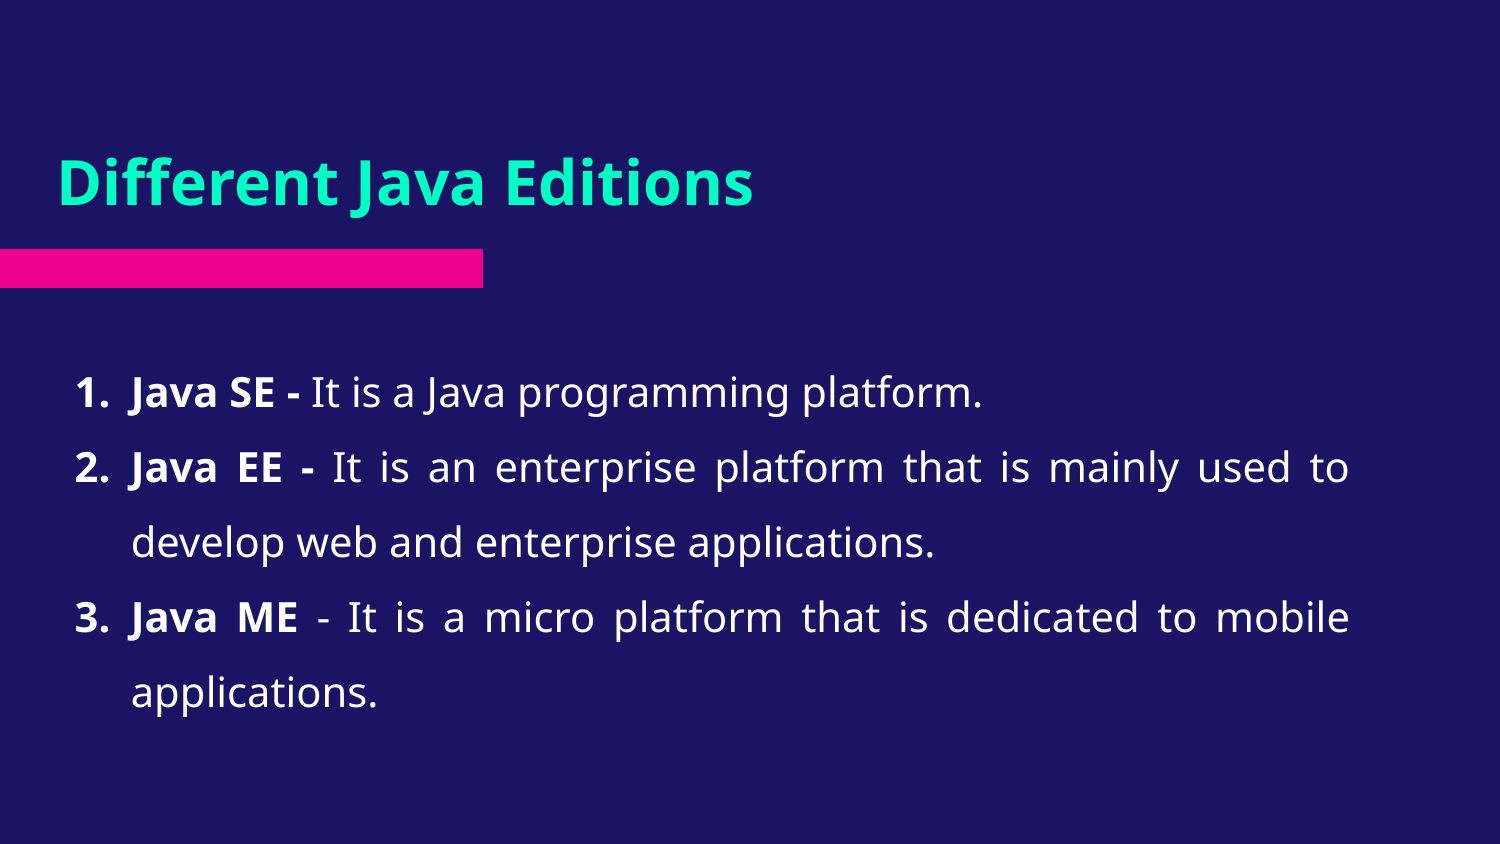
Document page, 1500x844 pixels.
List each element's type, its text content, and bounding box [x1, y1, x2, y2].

title Different Java Editions [41, 128, 1184, 238]
list Java SE - It is a Java programming platform. Java EE - It is an enterprise platform that is mainly used to develop web and enterprise applications. Java ME - It is a micro platform that is dedicated to mobile applications. [59, 326, 1366, 705]
